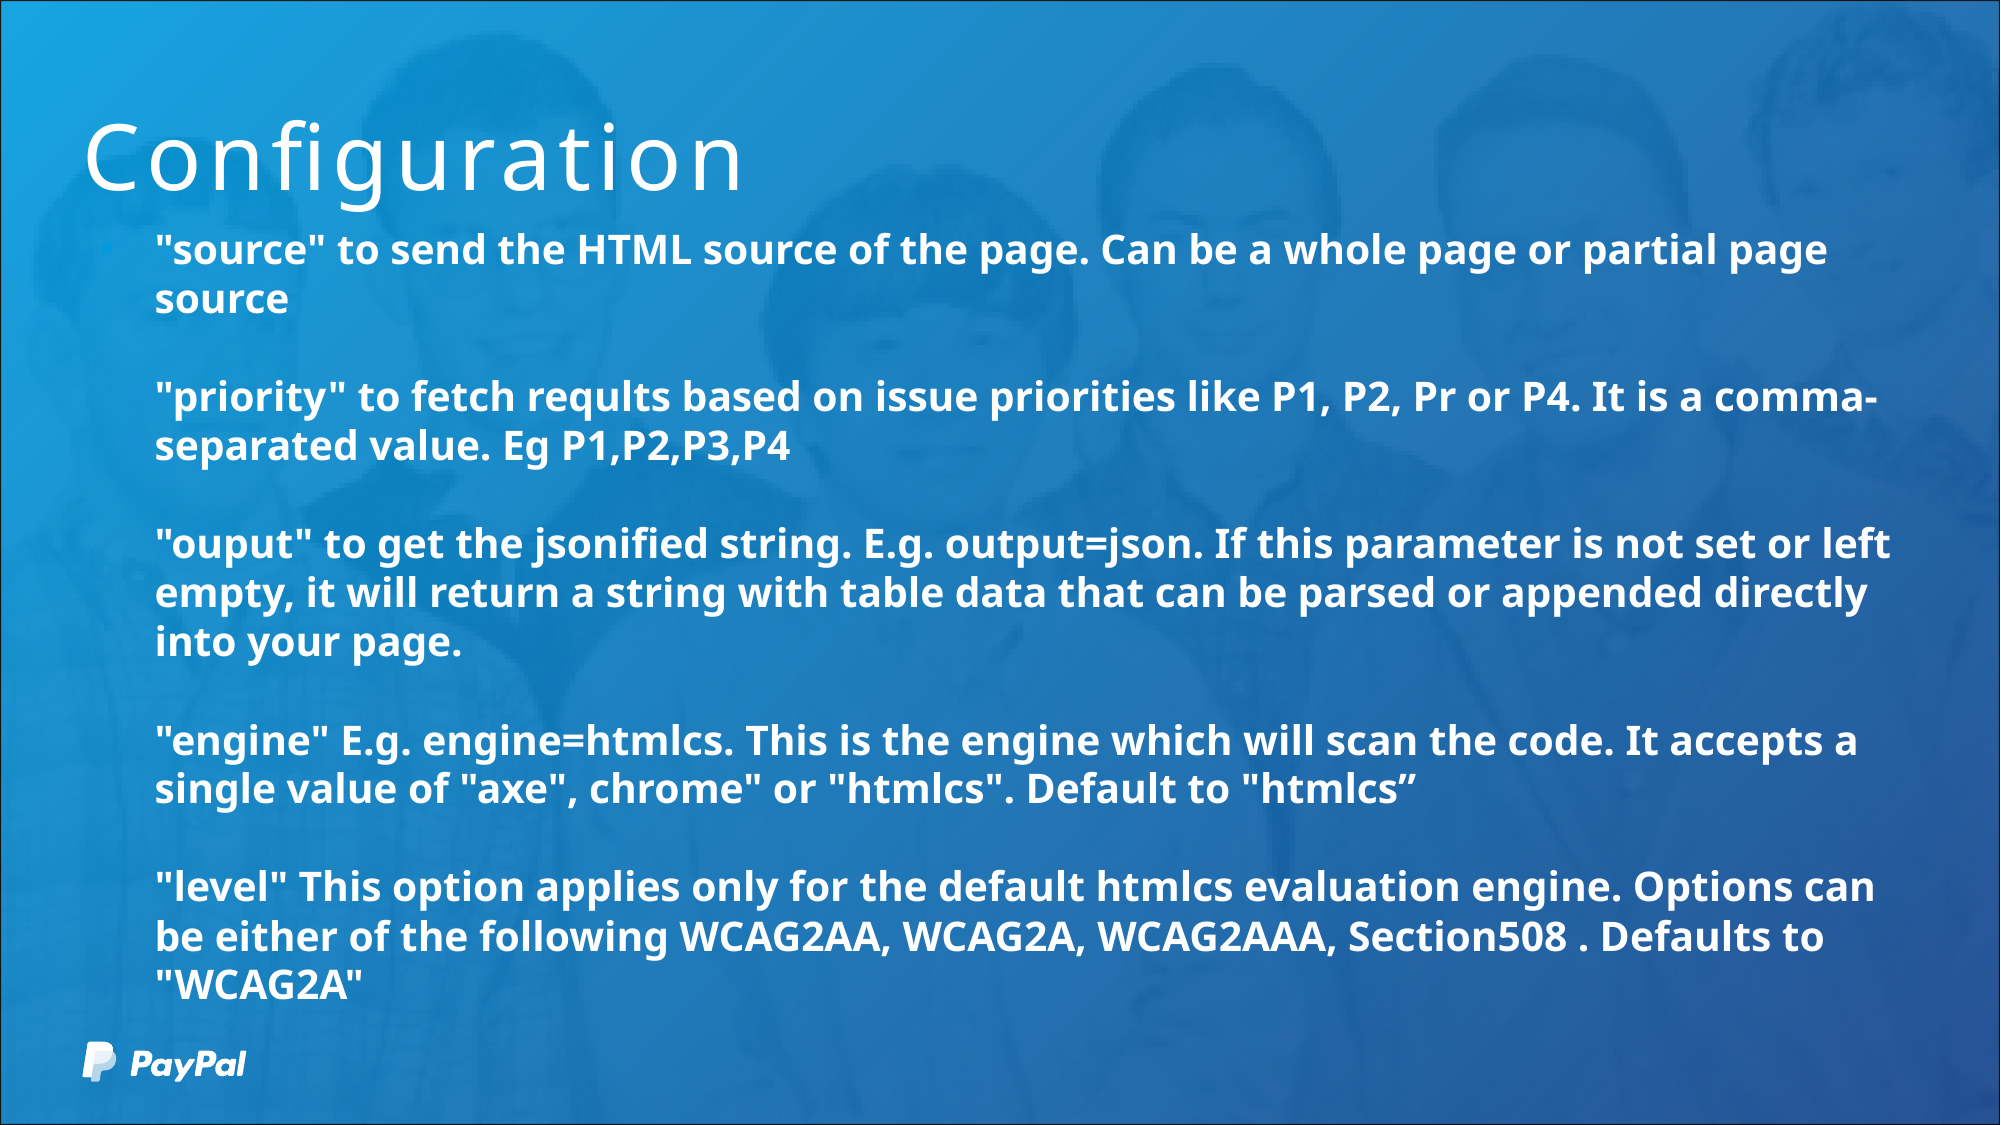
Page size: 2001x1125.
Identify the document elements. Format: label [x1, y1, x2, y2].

picture [0, 0, 2000, 1125]
text_box [82, 1041, 247, 1082]
